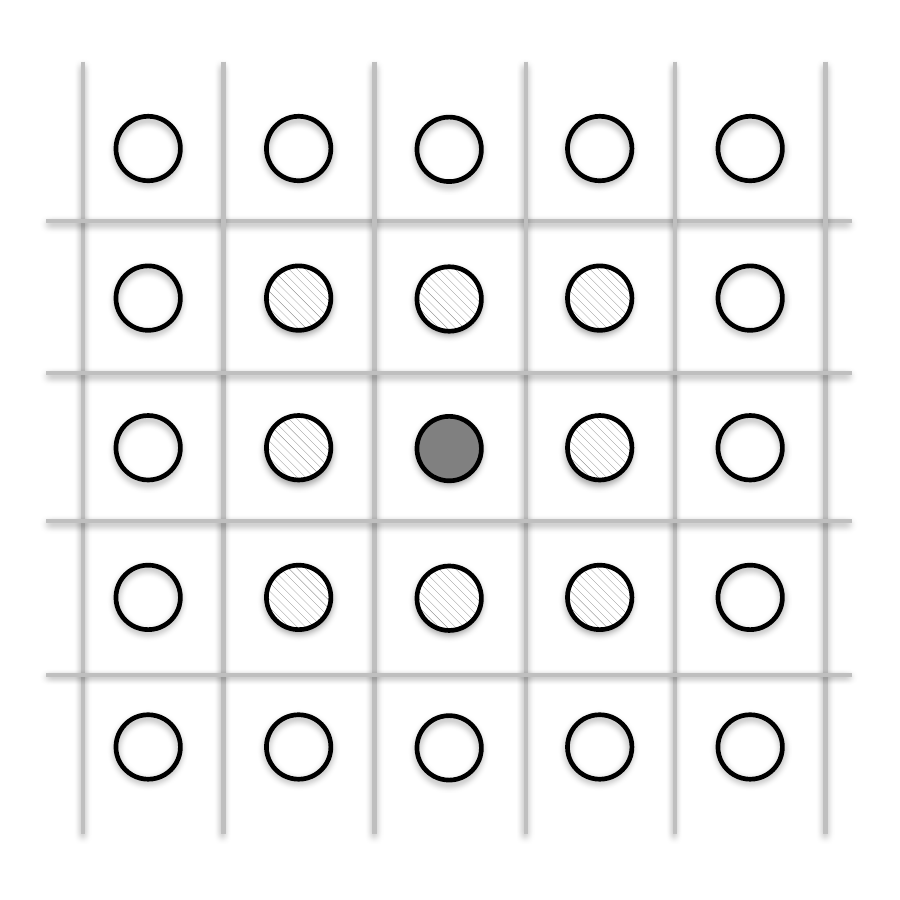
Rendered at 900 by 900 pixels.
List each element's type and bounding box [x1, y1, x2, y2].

text_box [115, 115, 182, 182]
text_box [416, 714, 483, 781]
text_box [566, 564, 633, 631]
text_box [115, 414, 182, 481]
text_box [416, 415, 483, 482]
text_box [416, 265, 483, 333]
text_box [717, 414, 784, 481]
text_box [717, 564, 784, 631]
text_box [265, 564, 332, 631]
text_box [265, 115, 332, 182]
text_box [566, 414, 633, 481]
text_box [717, 265, 784, 332]
text_box [265, 265, 332, 332]
text_box [115, 265, 182, 332]
text_box [416, 565, 483, 632]
text_box [265, 414, 332, 481]
text_box [717, 713, 784, 780]
text_box [115, 713, 182, 780]
text_box [566, 115, 633, 182]
text_box [115, 564, 182, 631]
text_box [416, 116, 483, 183]
text_box [717, 115, 784, 182]
text_box [566, 713, 633, 780]
text_box [265, 713, 332, 780]
text_box [566, 265, 633, 332]
